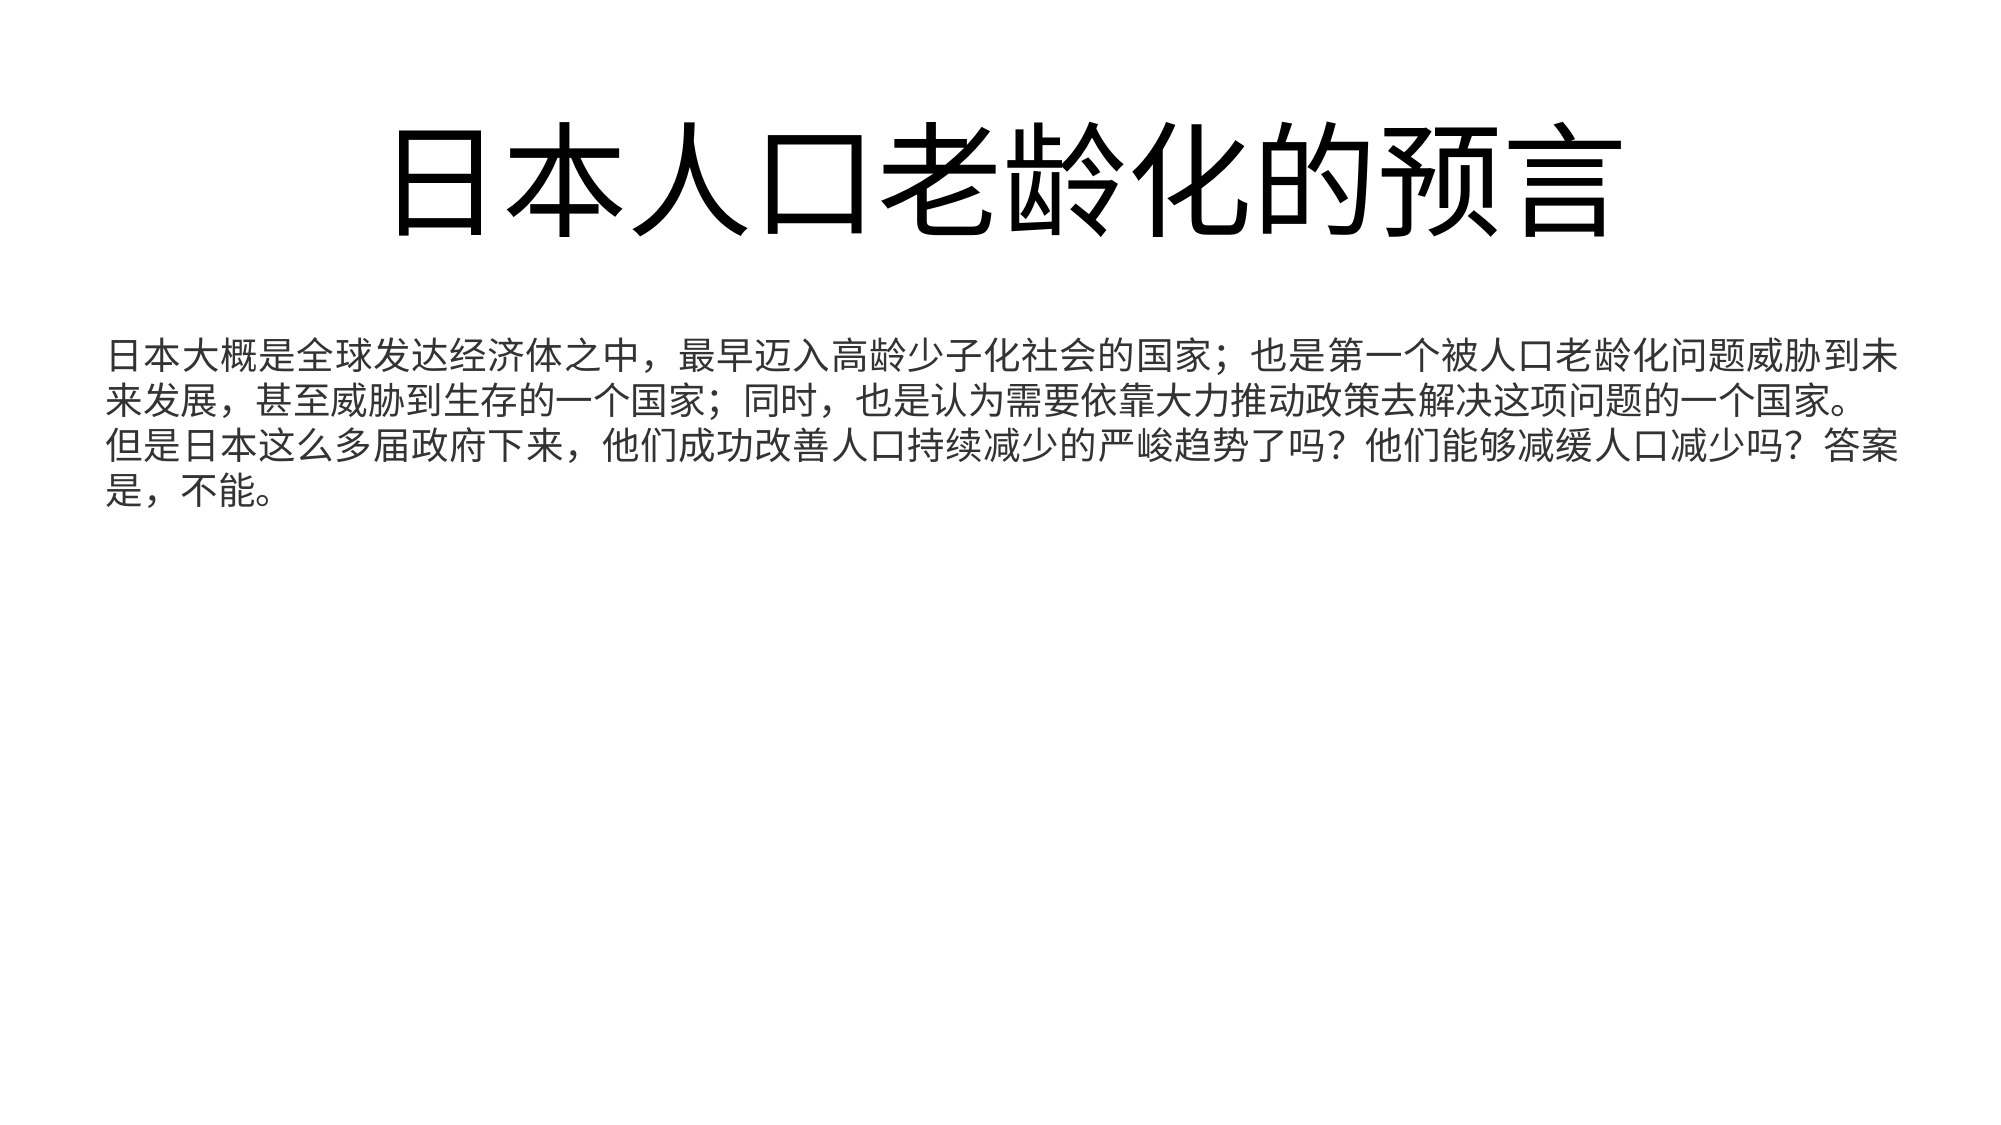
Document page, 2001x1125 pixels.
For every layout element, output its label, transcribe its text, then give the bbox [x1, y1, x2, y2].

title 日本人口老龄化的预言 [252, 89, 1753, 263]
text_box 日本大概是全球发达经济体之中，最早迈入高龄少子化社会的国家；也是第一个被人口老龄化问题威胁到未来发展，甚至威胁到生存的一个国家；同时，也是认为需要依靠大力推动政策去解决这项问题的一个国家。 但是日本这么多届政府下来，他们成功改善人口持续减少的严峻趋势了吗？他们能够减缓人口减少吗？答案是，不能。 [91, 324, 1914, 520]
